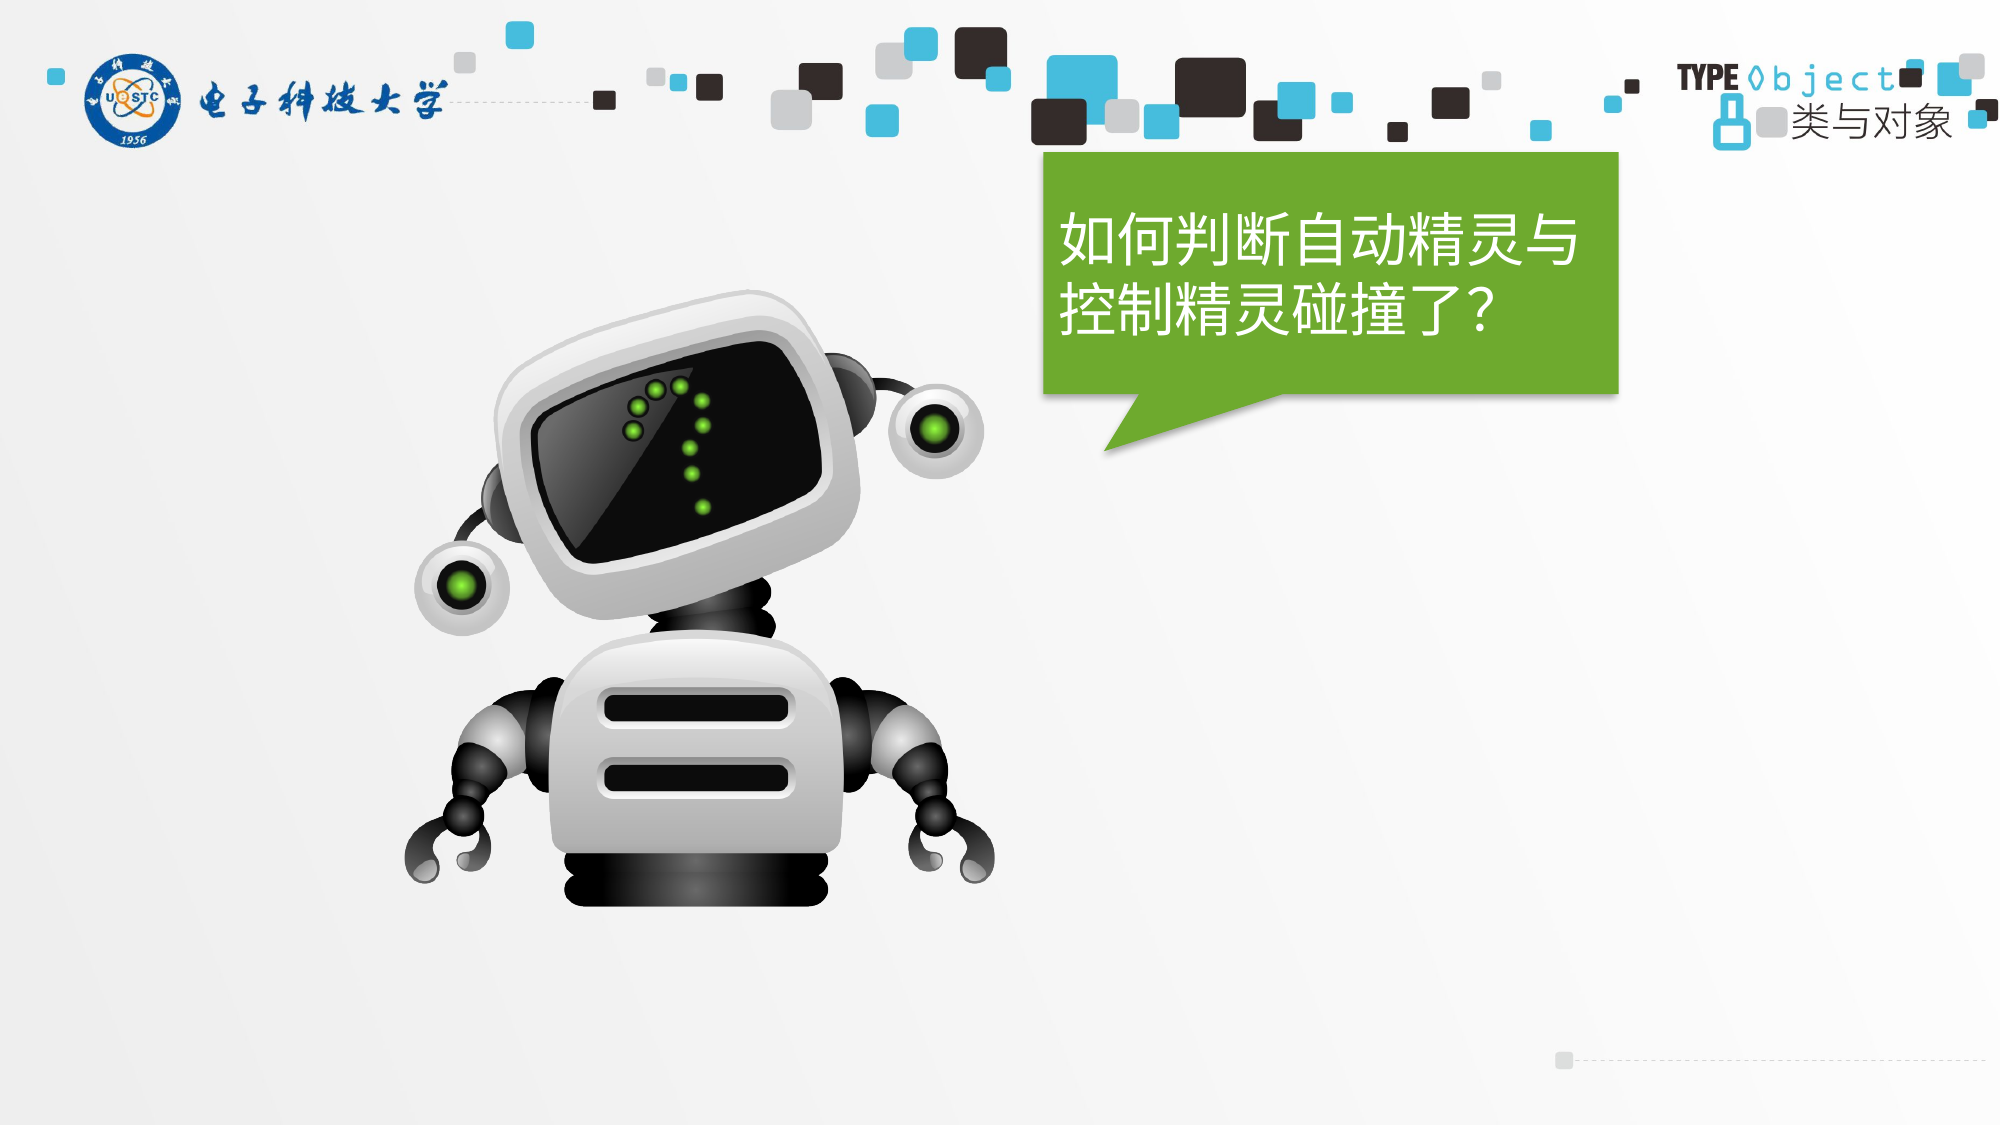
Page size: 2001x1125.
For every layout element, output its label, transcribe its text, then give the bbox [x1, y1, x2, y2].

picture [0, 0, 2001, 1125]
text_box 如何判断自动精灵与控制精灵碰撞了？ [1043, 152, 1619, 452]
